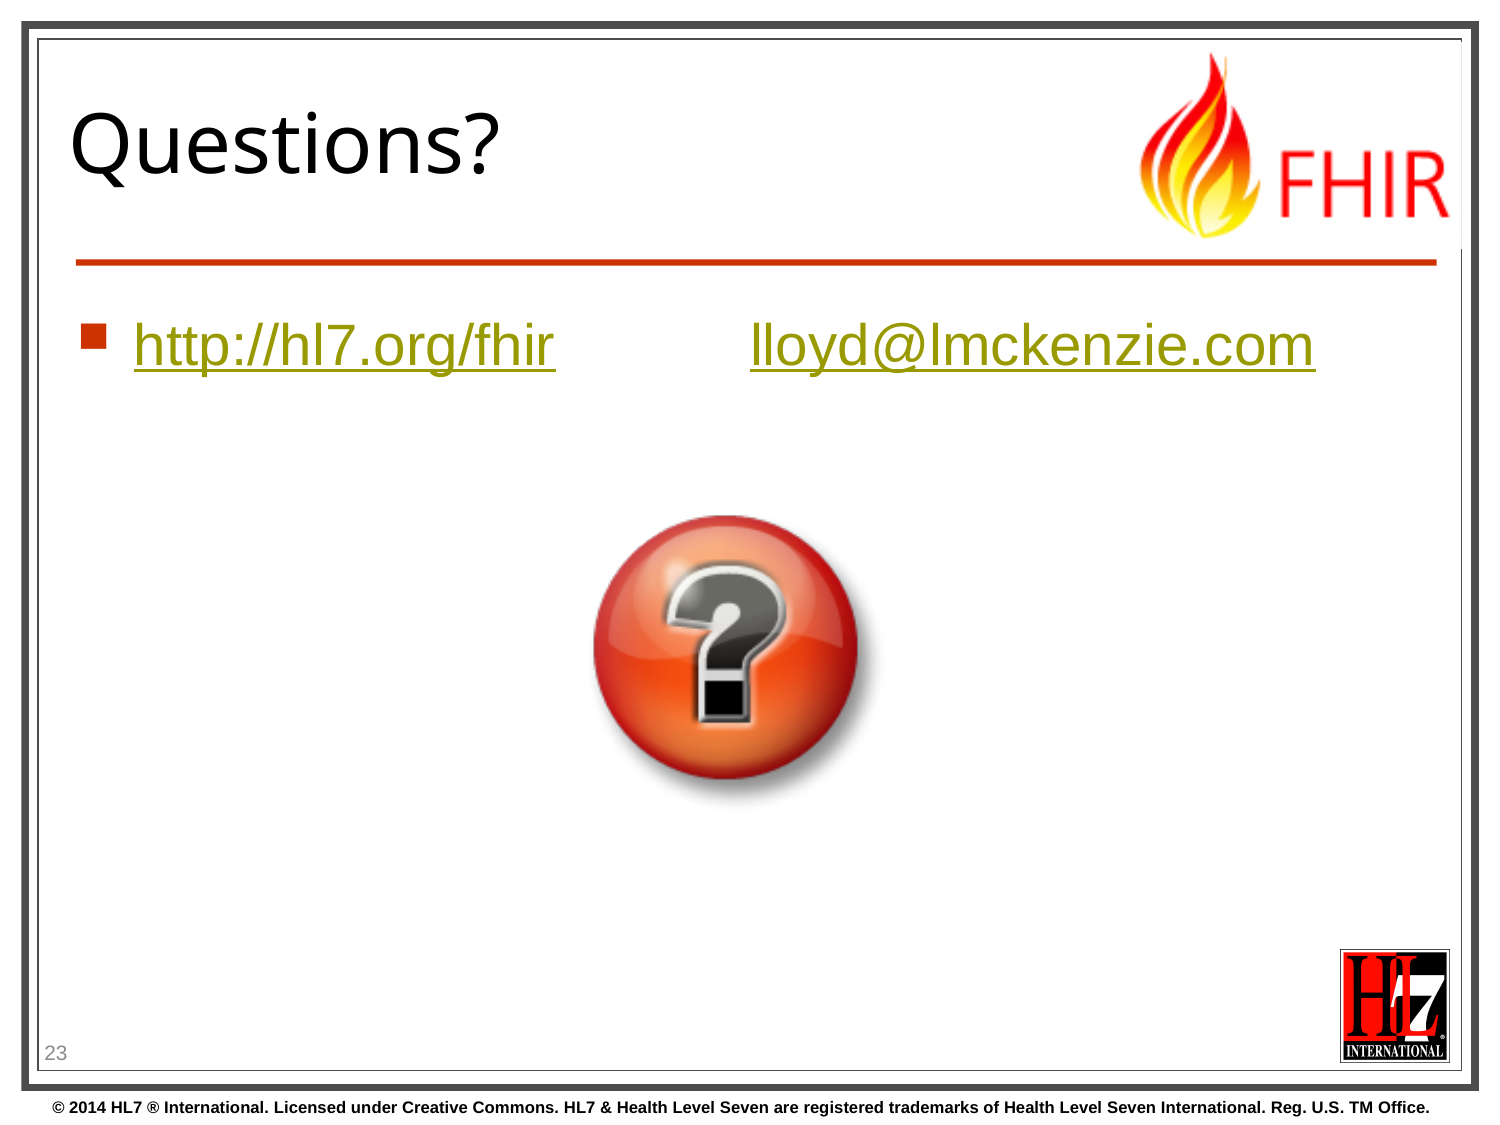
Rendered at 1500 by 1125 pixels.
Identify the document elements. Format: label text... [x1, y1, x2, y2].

picture [584, 510, 885, 811]
picture [1340, 949, 1450, 1063]
picture [1127, 42, 1462, 249]
title Questions? [53, 54, 1122, 244]
list http://hl7.org/fhir lloyd@lmckenzie.com [62, 299, 1438, 1035]
slide_number 23 [29, 1034, 148, 1071]
